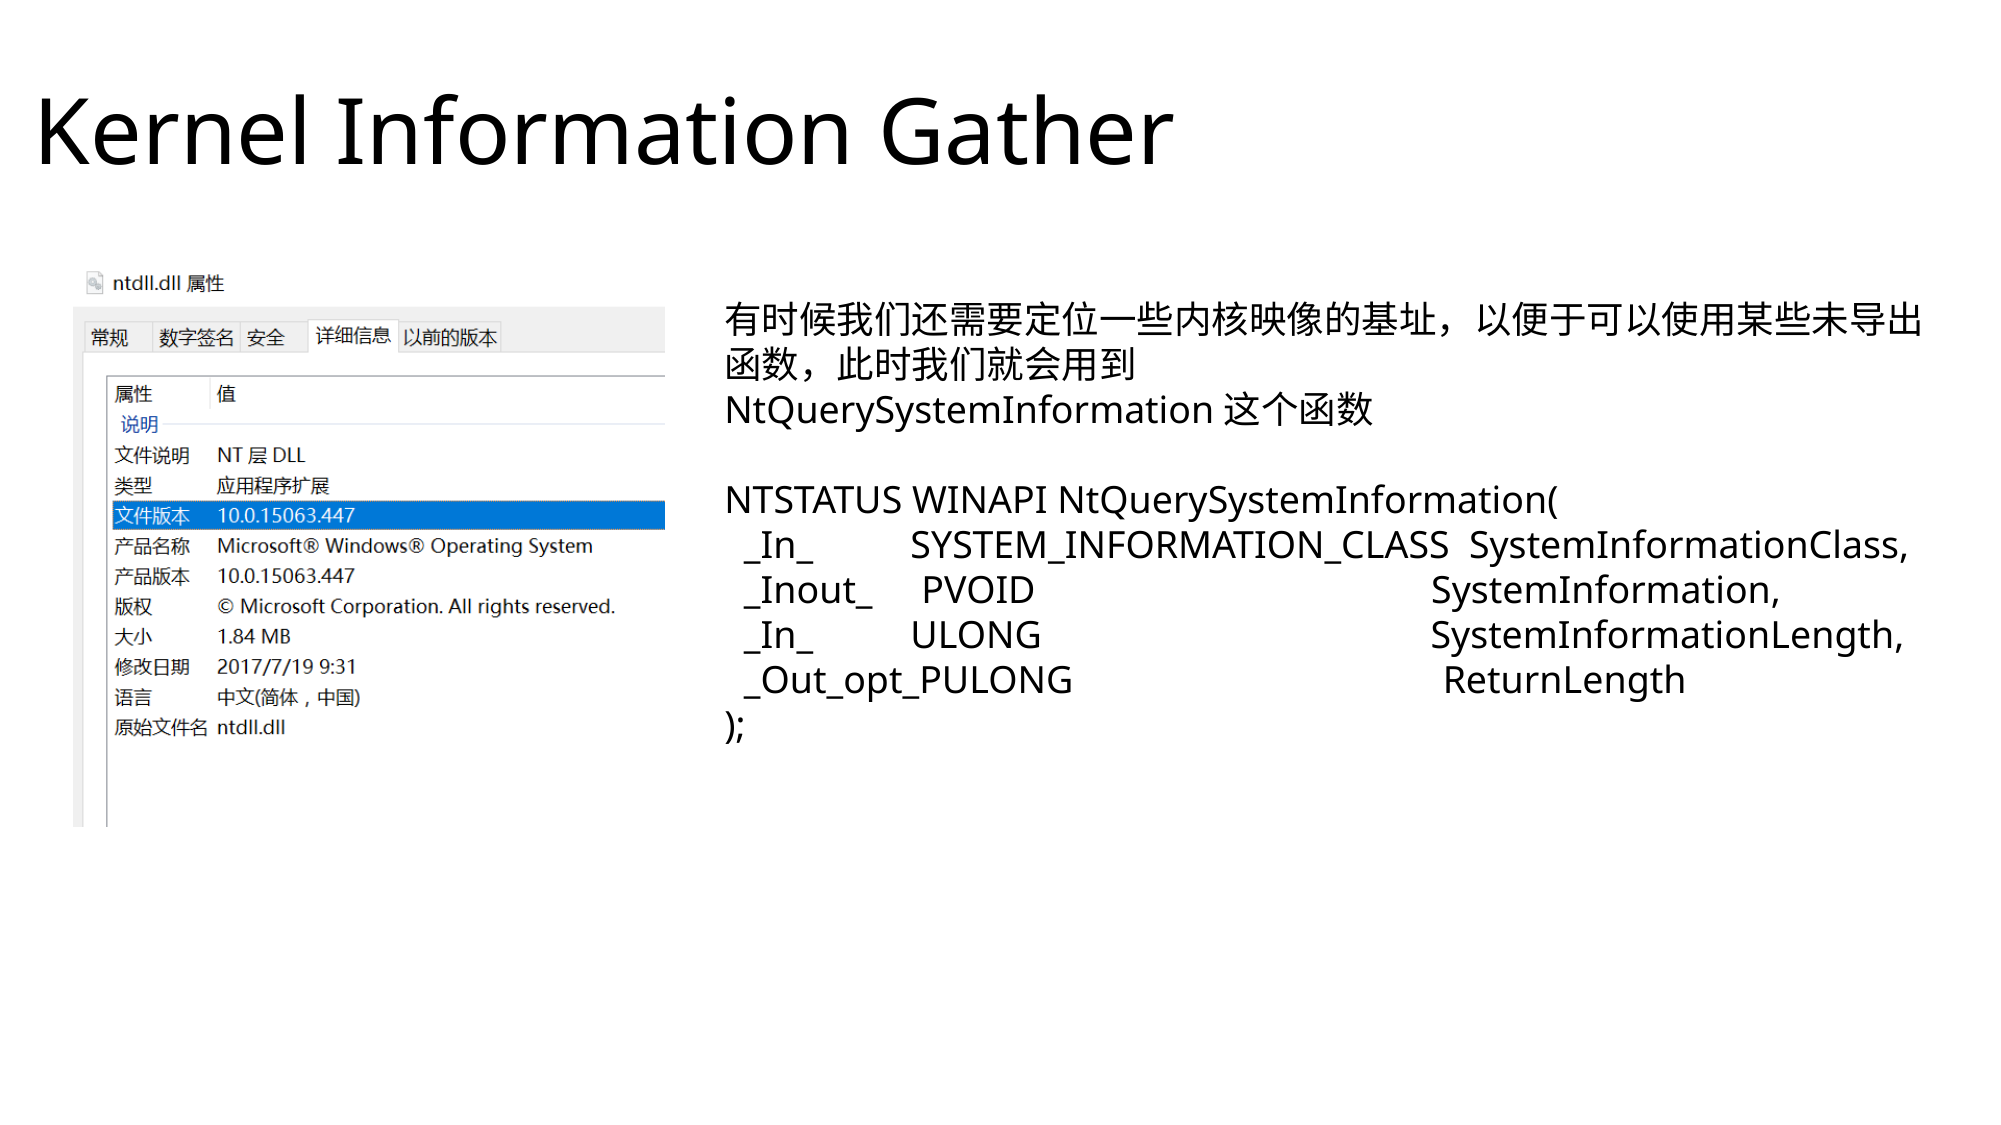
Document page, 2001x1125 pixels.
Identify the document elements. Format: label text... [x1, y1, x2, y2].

text_box 有时候我们还需要定位一些内核映像的基址，以便于可以使用某些未导出函数，此时我们就会用到 NtQuerySystemInformation这个函数 NTSTATUS WINAPI NtQuerySystemInformation( _In_ SYSTEM_INFORMATION_CLASS SystemInformationClass, _Inout_ PVOID SystemInformation, _In_ ULONG SystemInformationLength, _Out_opt_PULONG ReturnLength ); [709, 288, 1946, 799]
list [73, 265, 665, 827]
title Kernel Information Gather [18, 24, 1744, 246]
